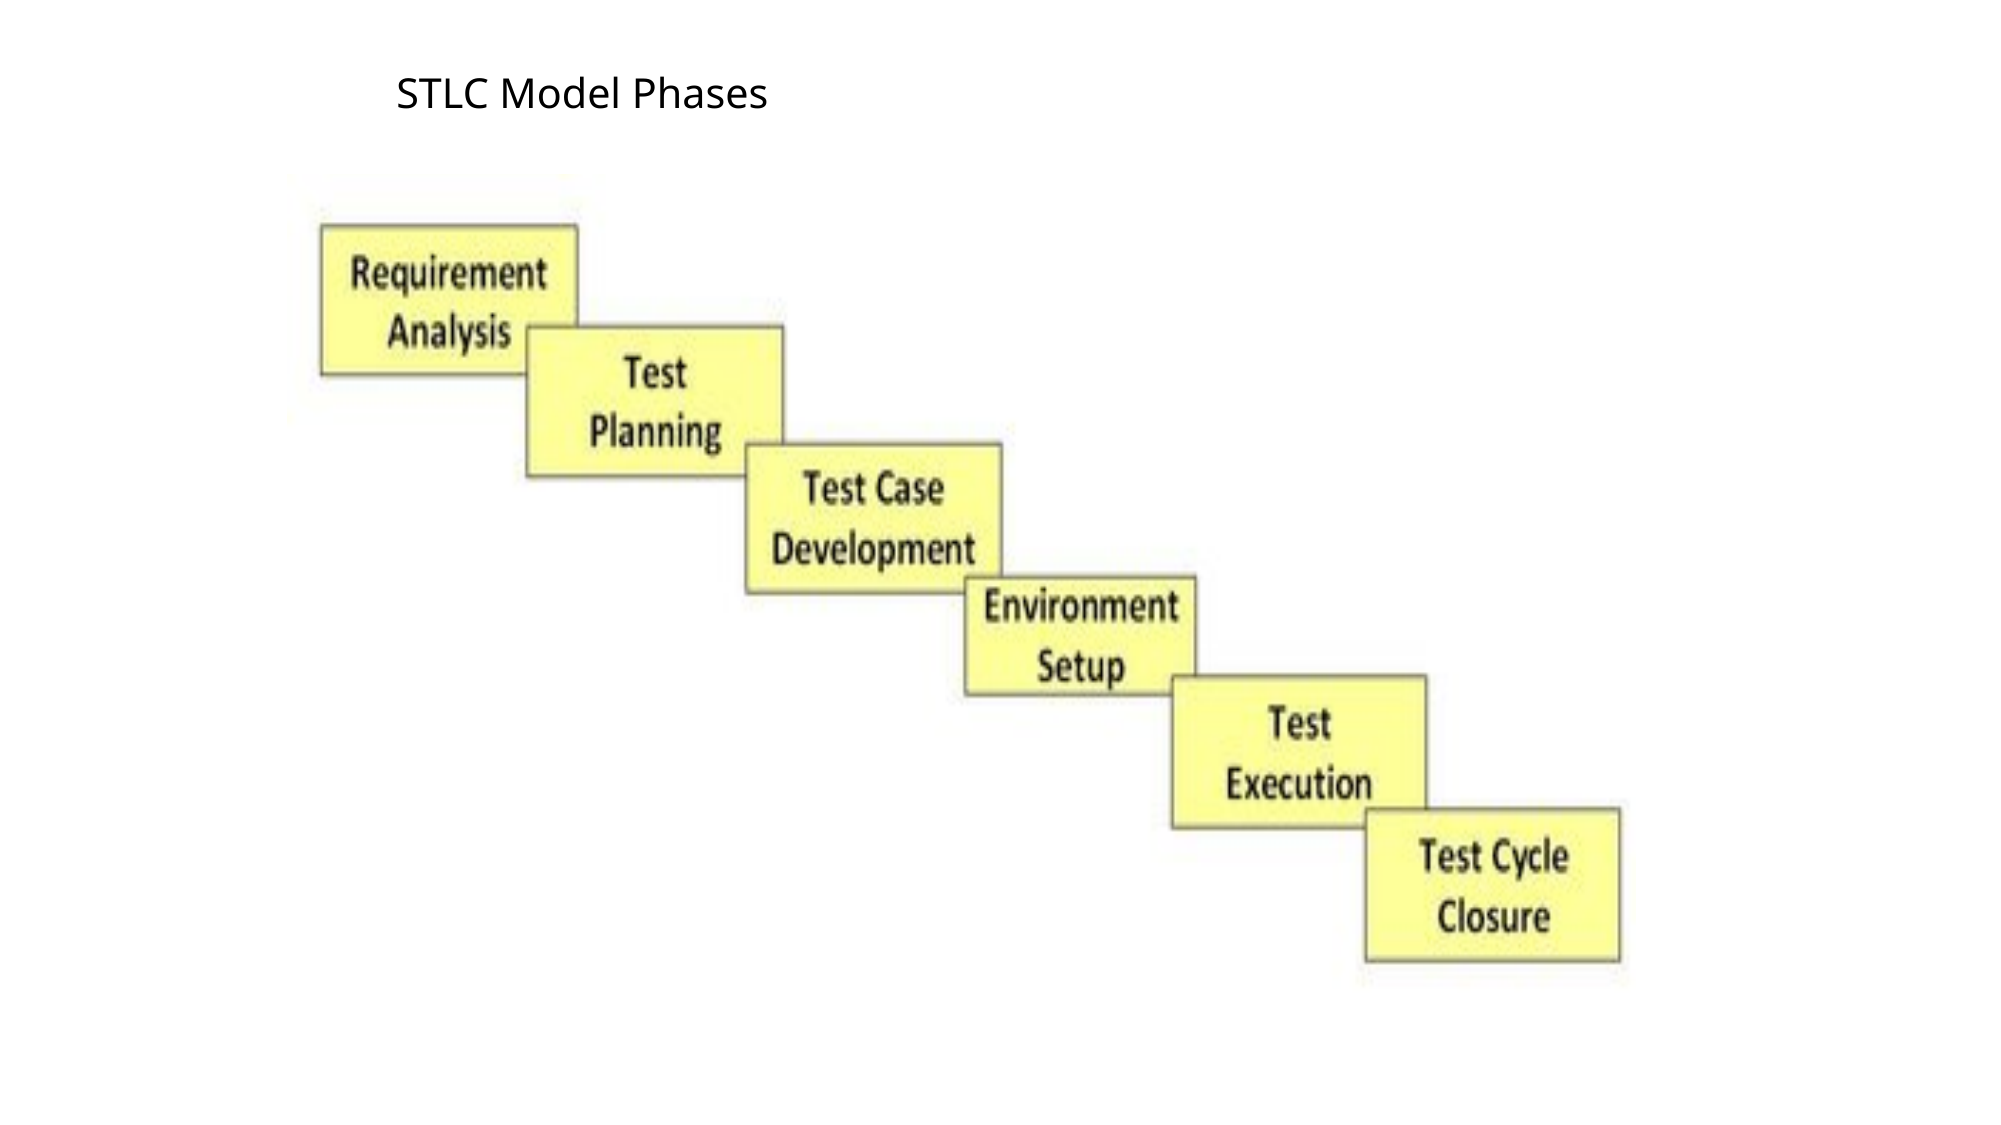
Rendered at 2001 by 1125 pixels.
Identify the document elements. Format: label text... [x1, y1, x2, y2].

title STLC Model Phases [381, 64, 866, 126]
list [287, 174, 1636, 1000]
